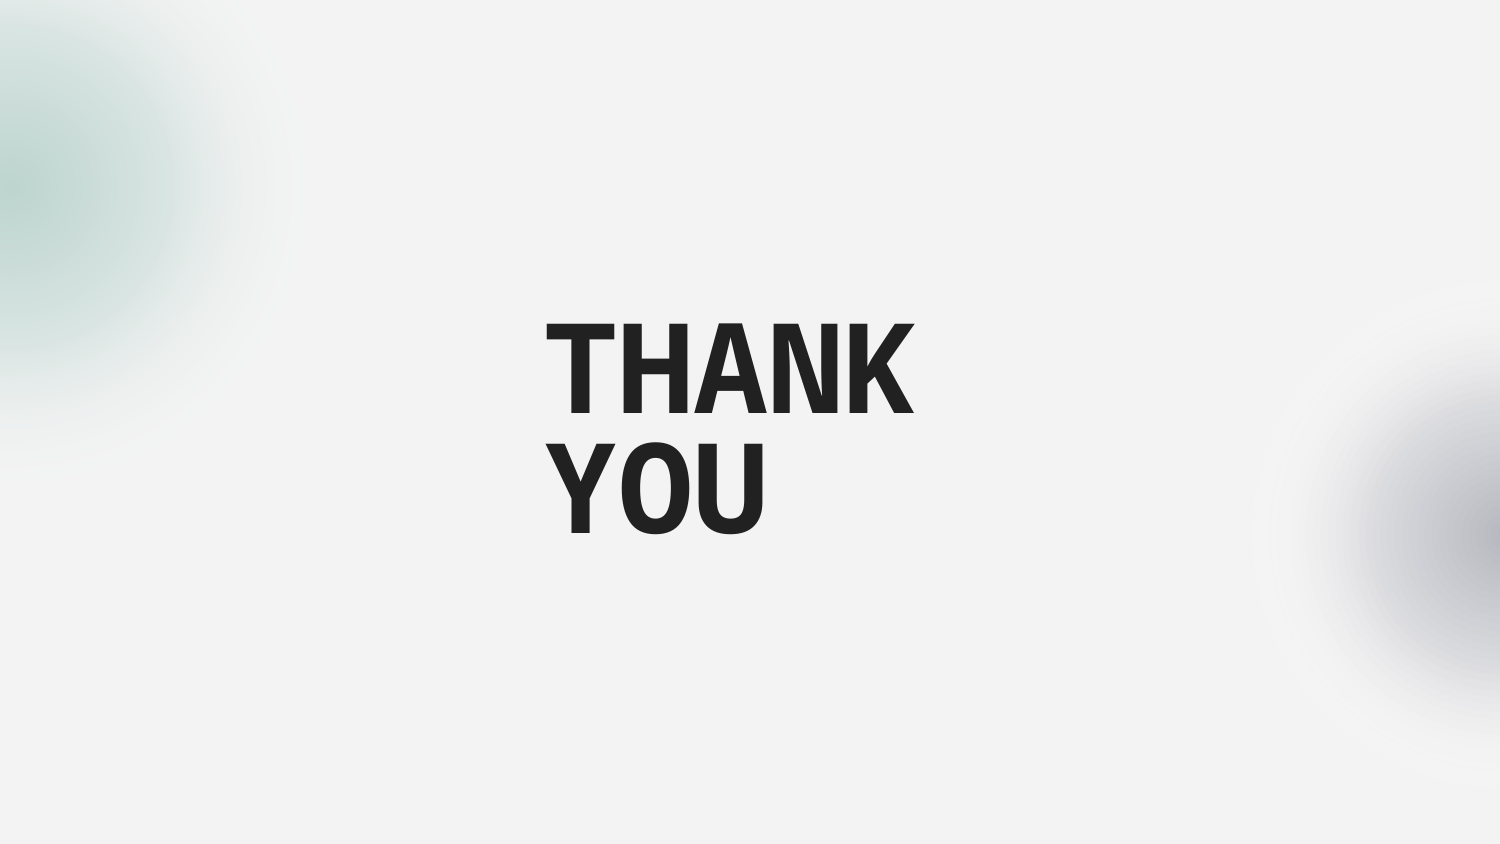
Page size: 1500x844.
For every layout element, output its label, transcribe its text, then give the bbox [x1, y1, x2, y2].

title THANK YOU [528, 302, 971, 542]
